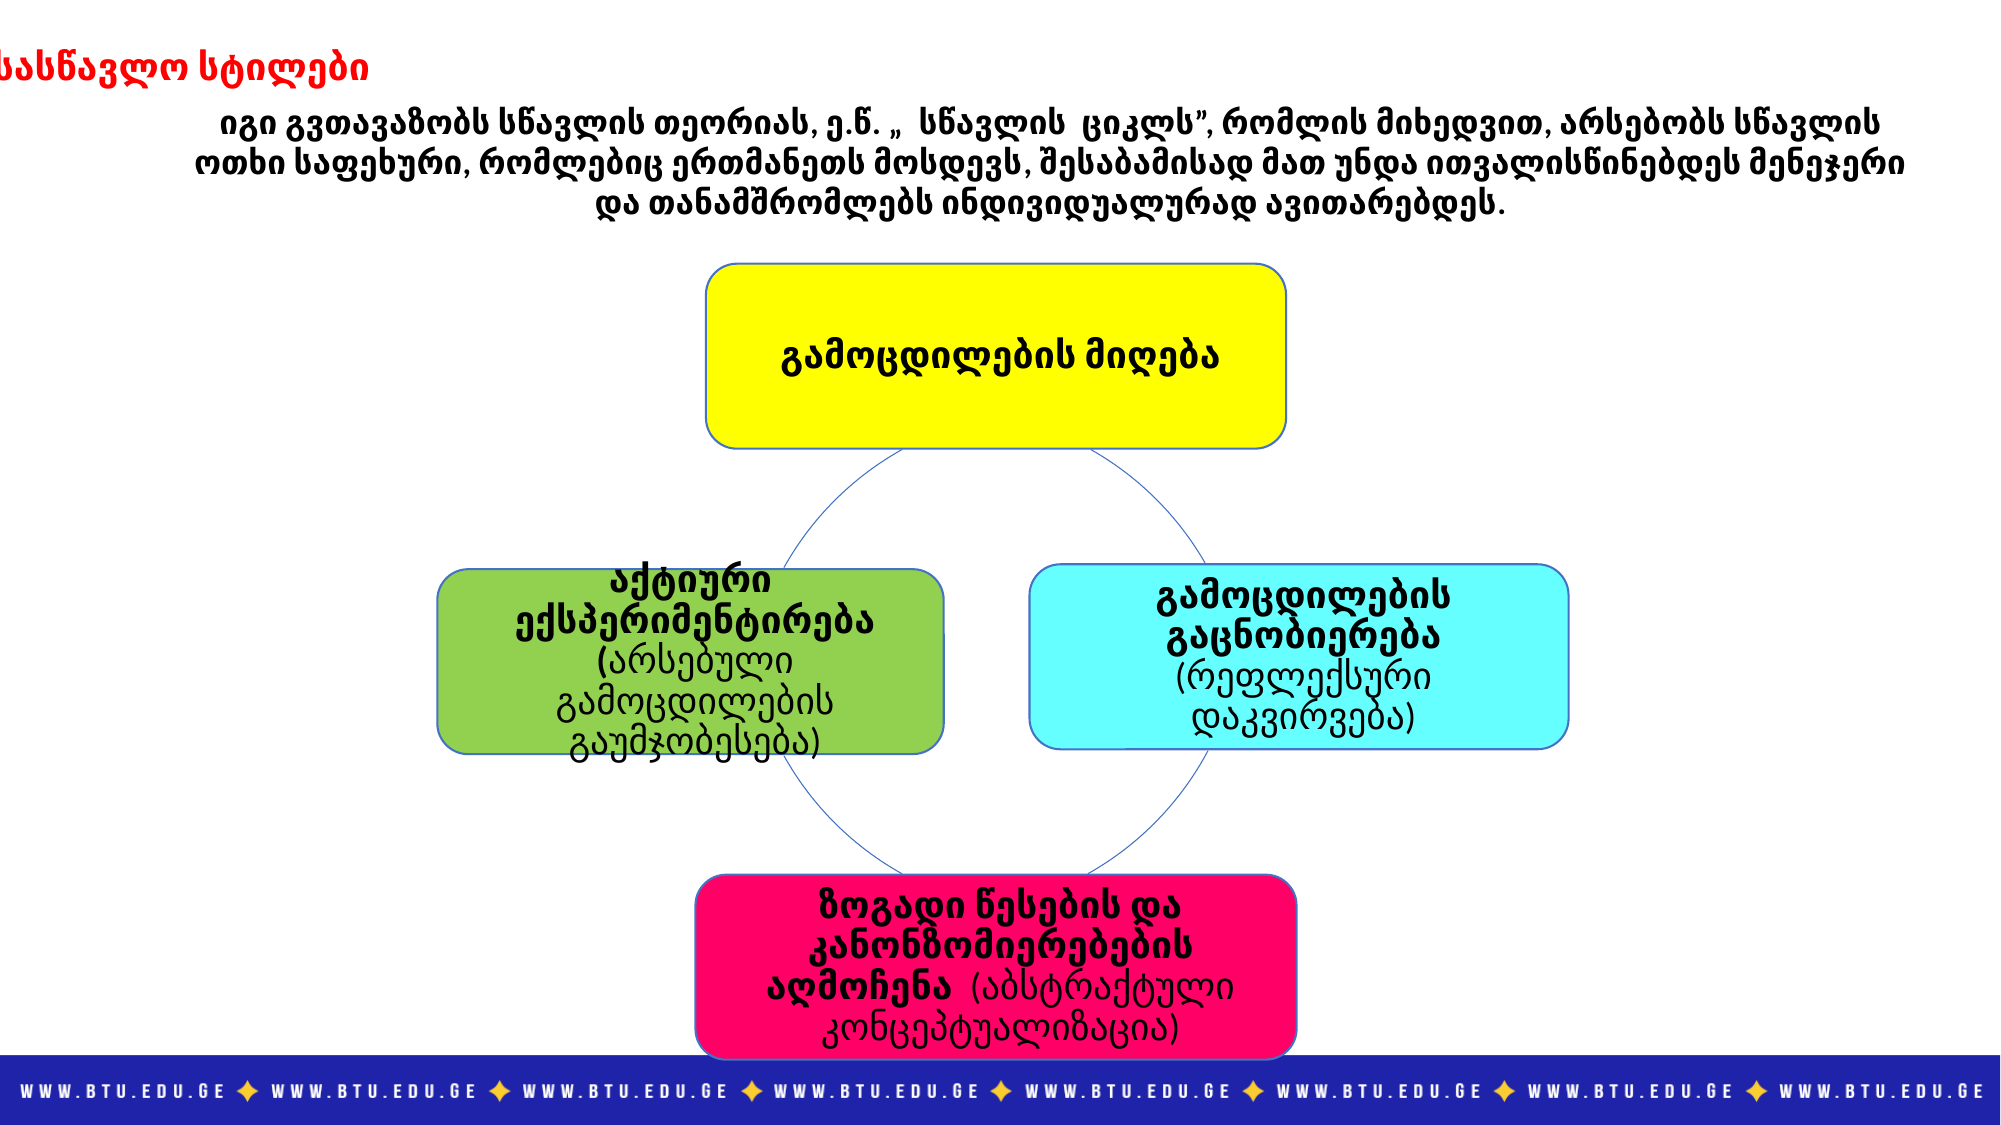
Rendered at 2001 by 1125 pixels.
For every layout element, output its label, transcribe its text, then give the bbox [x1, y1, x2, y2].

text_box იგი გვთავაზობს სწავლის თეორიას, ე.წ. „ სწავლის ციკლს”, რომლის მიხედვით, არსებობს სწავლის ოთხი საფეხური, რომლებიც ერთმანეთს მოსდევს, შესაბამისად მათ უნდა ითვალისწინებდეს მენეჯერი და თანამშრომლებს ინდივიდუალურად ავითარებდეს. [169, 94, 1933, 229]
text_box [223, 263, 1785, 1061]
picture [0, 0, 2001, 1125]
text_box სასწავლო სტილები [0, 35, 479, 96]
